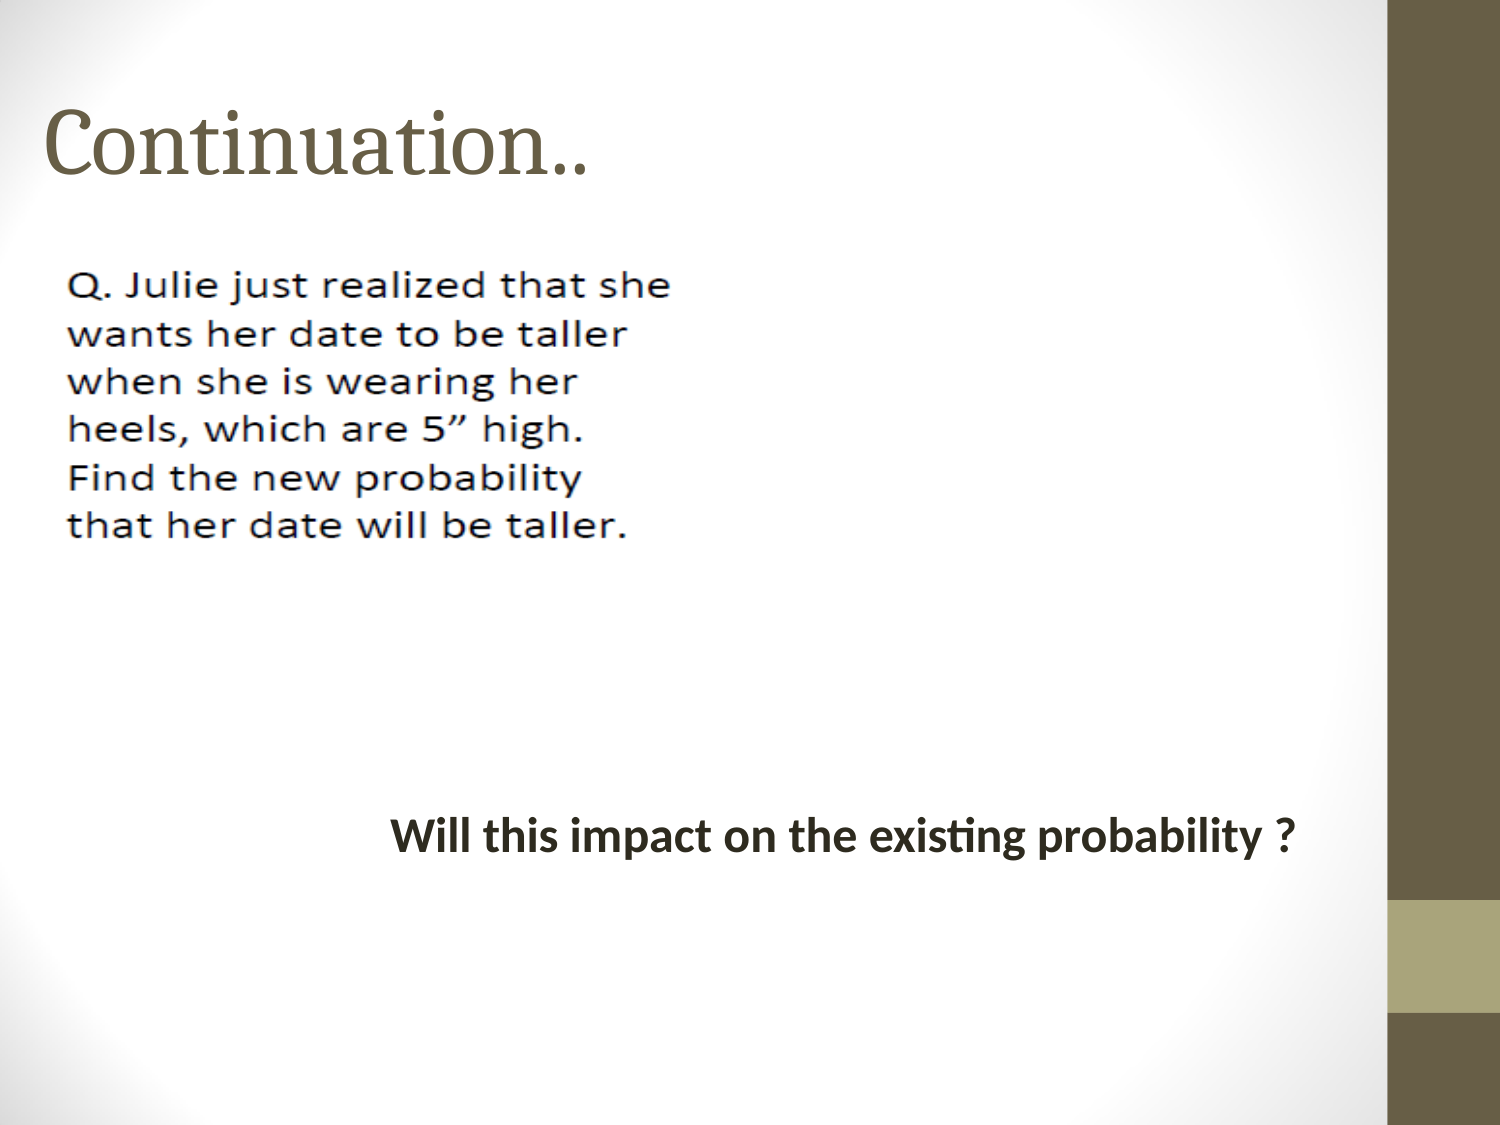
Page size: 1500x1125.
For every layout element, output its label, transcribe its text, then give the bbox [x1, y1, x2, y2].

picture [0, 0, 1387, 1125]
title Continuation.. [42, 76, 593, 267]
text_box Will this impact on the existing probability ? [387, 799, 1305, 862]
text_box [53, 255, 703, 600]
